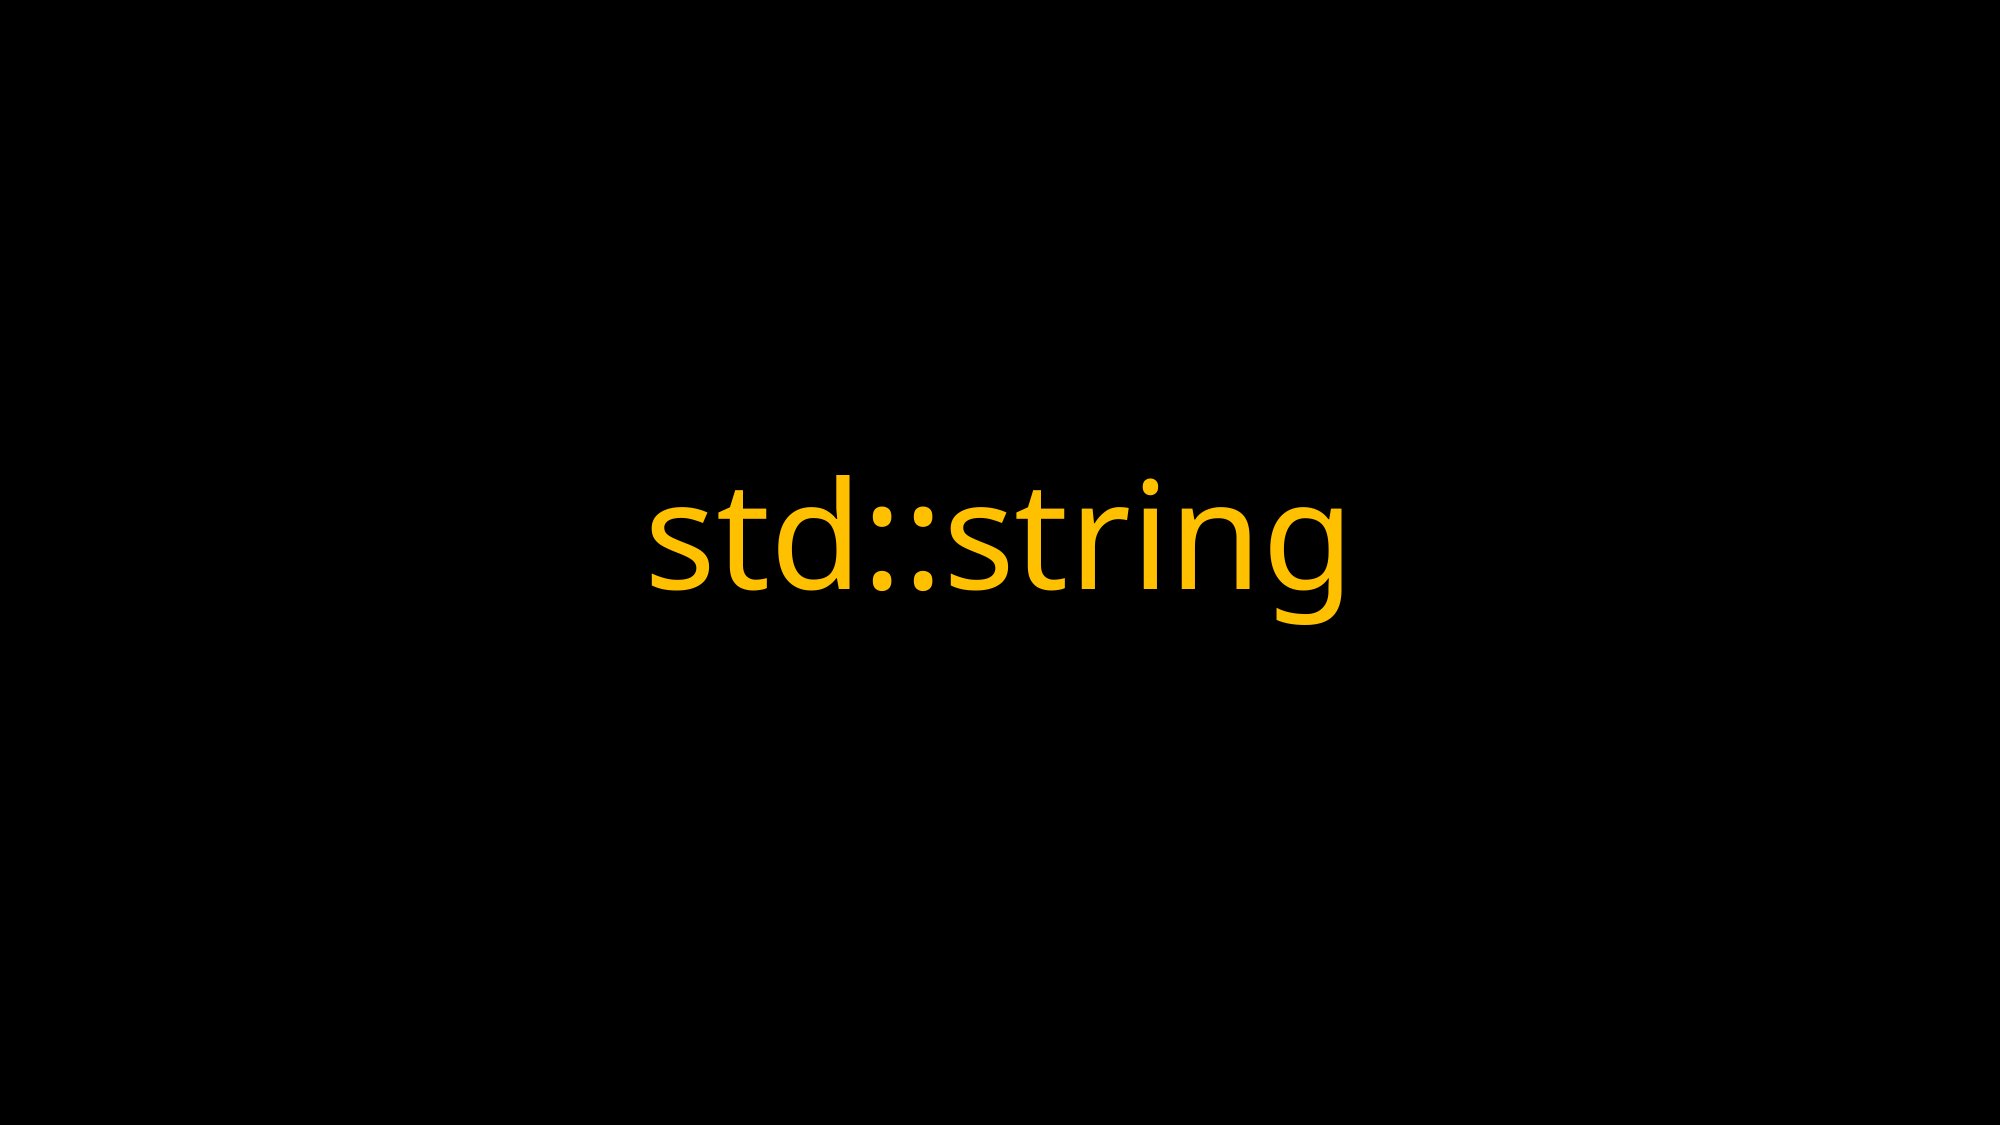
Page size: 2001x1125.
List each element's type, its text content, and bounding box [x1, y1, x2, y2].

title std::string [0, 184, 2000, 630]
